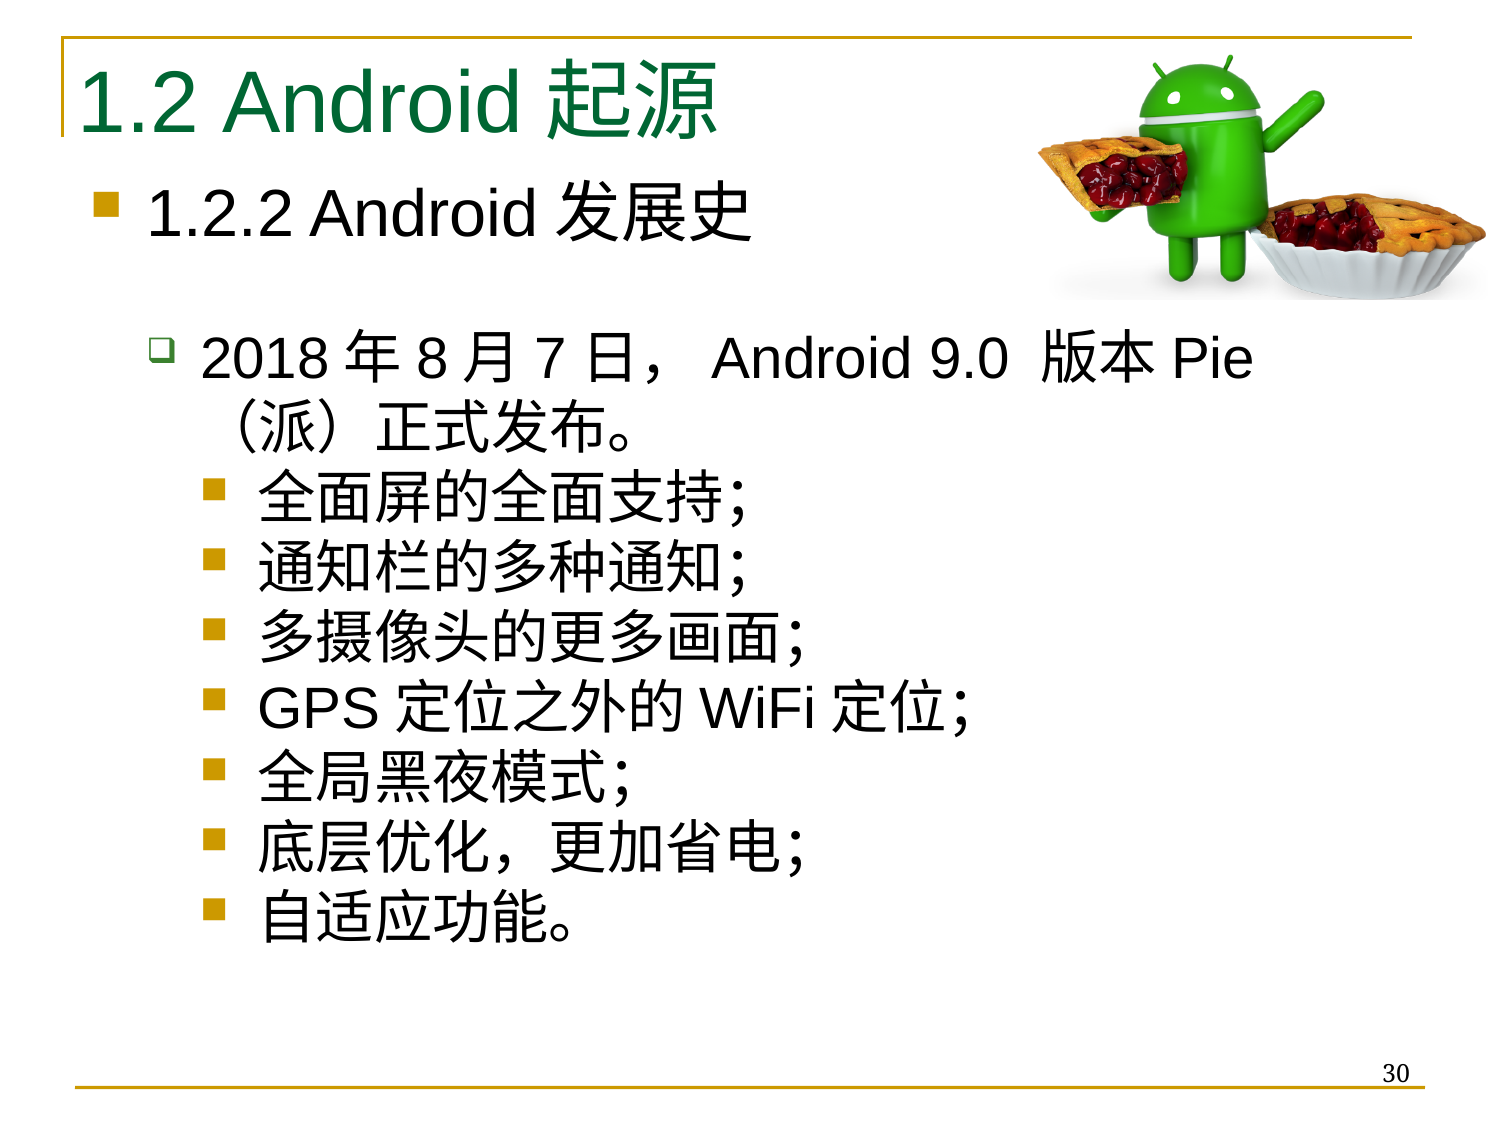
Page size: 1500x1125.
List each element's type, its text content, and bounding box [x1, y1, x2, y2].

list 1.2.2 Android发展史 2018年8月7日，Android 9.0 版本Pie（派）正式发布。 全面屏的全面支持； 通知栏的多种通知； 多摄像头的更多画面； GPS定位之外的WiFi定位； 全局黑夜模式； 底层优化，更加省电； 自适应功能。 [75, 162, 1413, 975]
picture [1037, 54, 1488, 301]
slide_number 30 [1074, 1023, 1426, 1100]
title 1.2 Android起源 [62, 37, 1075, 175]
